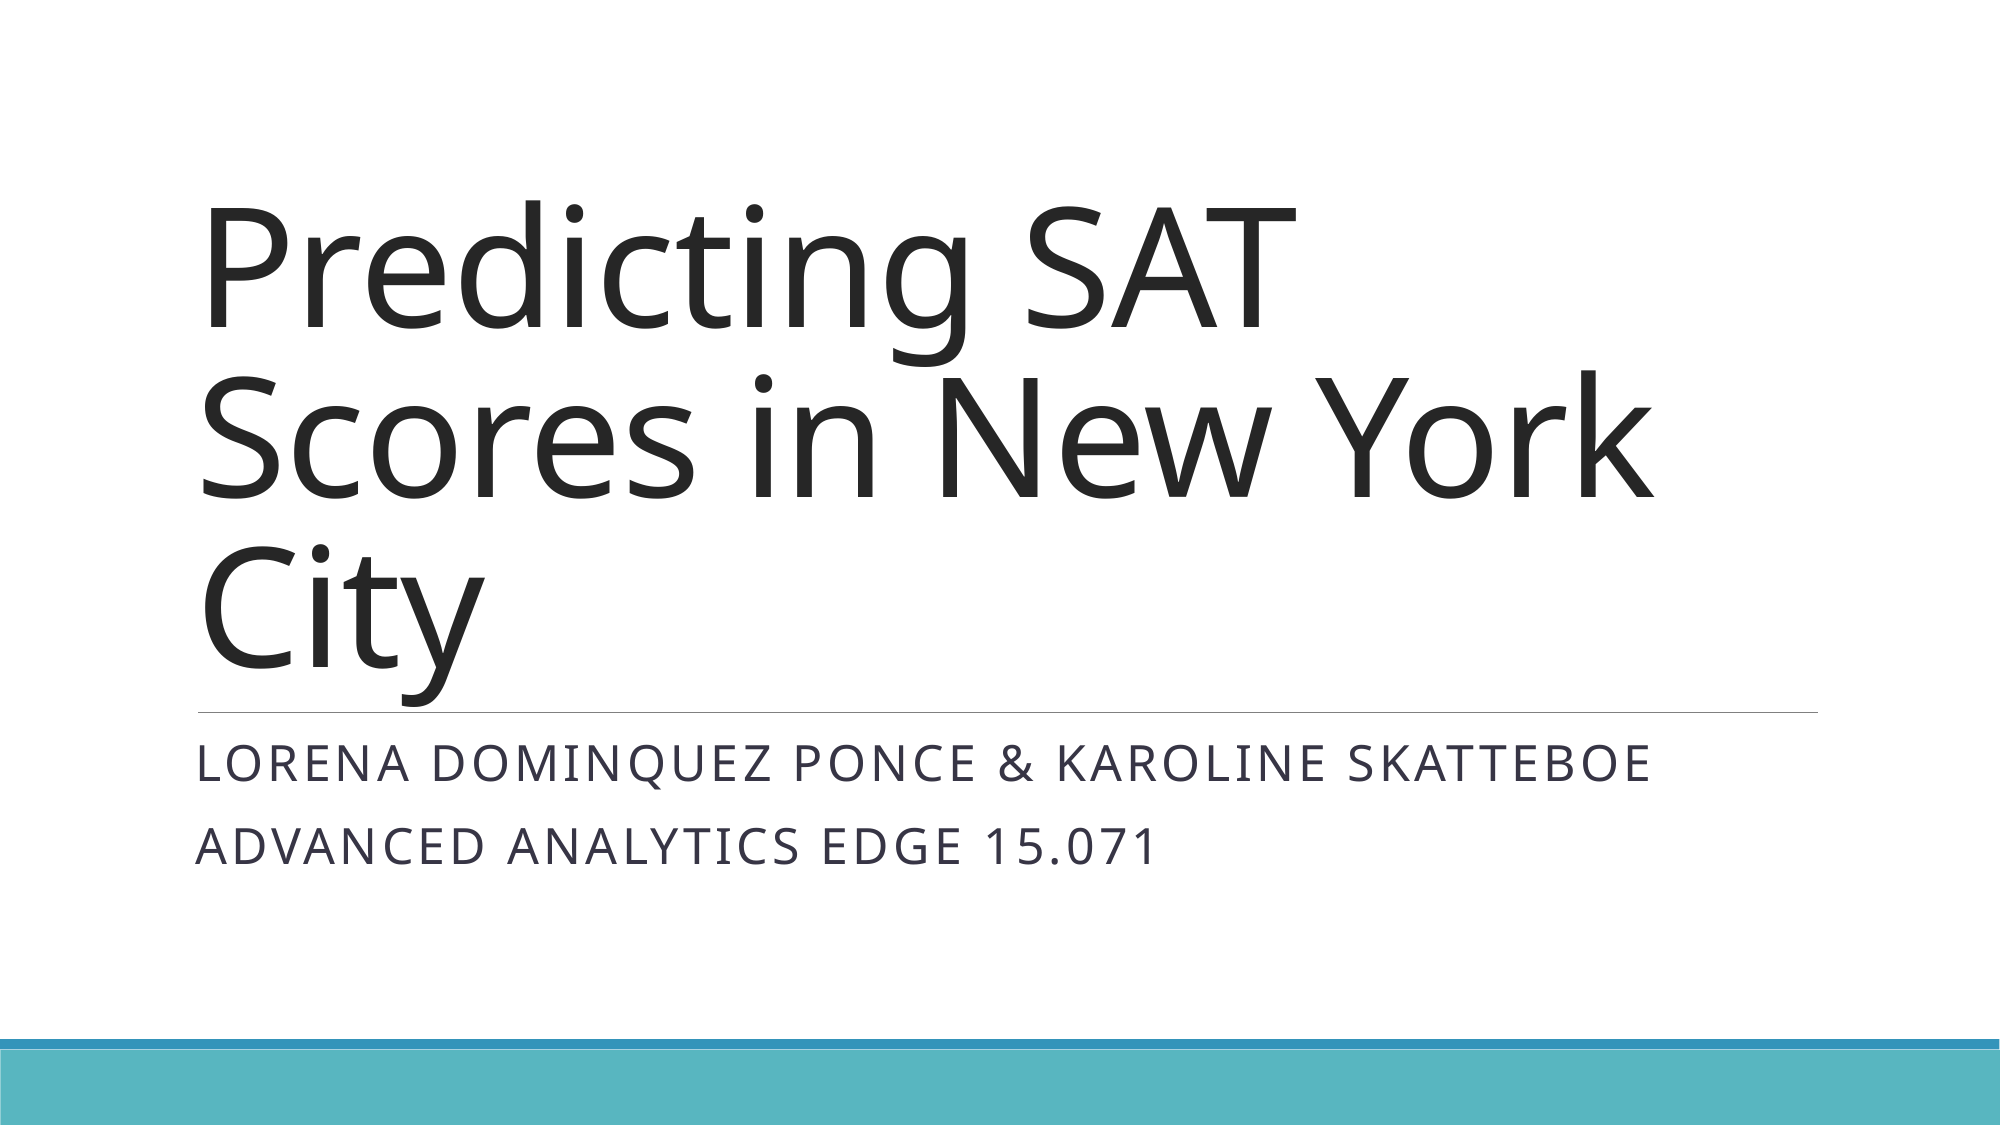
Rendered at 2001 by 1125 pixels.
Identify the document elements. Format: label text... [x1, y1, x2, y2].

title Predicting SAT Scores in New York City [180, 124, 1830, 710]
subtitle Lorena Dominquez Ponce & Karoline Skatteboe Advanced Analytics Edge 15.071 [180, 730, 1831, 919]
